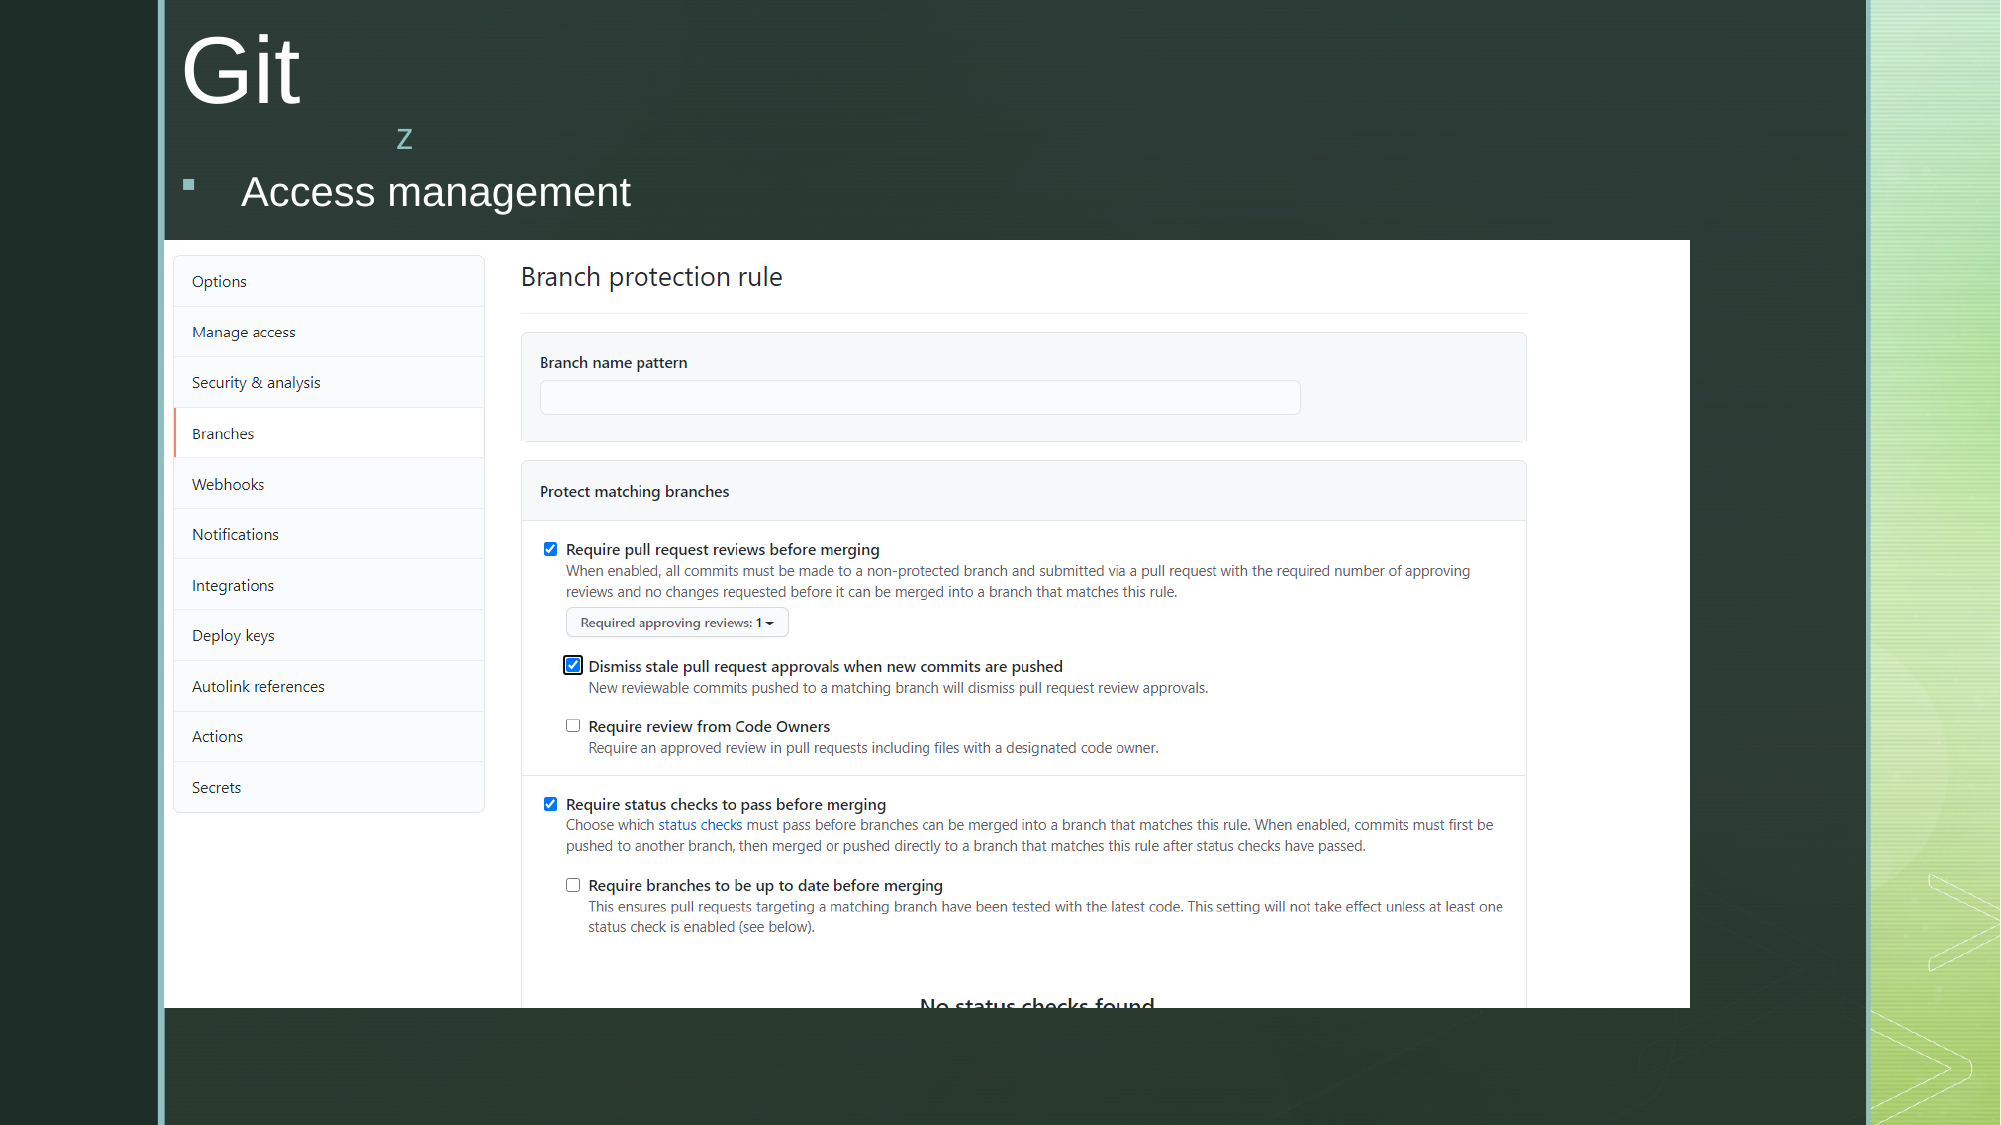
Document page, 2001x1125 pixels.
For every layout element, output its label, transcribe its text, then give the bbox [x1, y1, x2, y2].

title Git [164, 14, 324, 133]
picture [1871, 0, 2001, 1125]
list Access management [164, 146, 1512, 226]
picture [164, 239, 1691, 1008]
